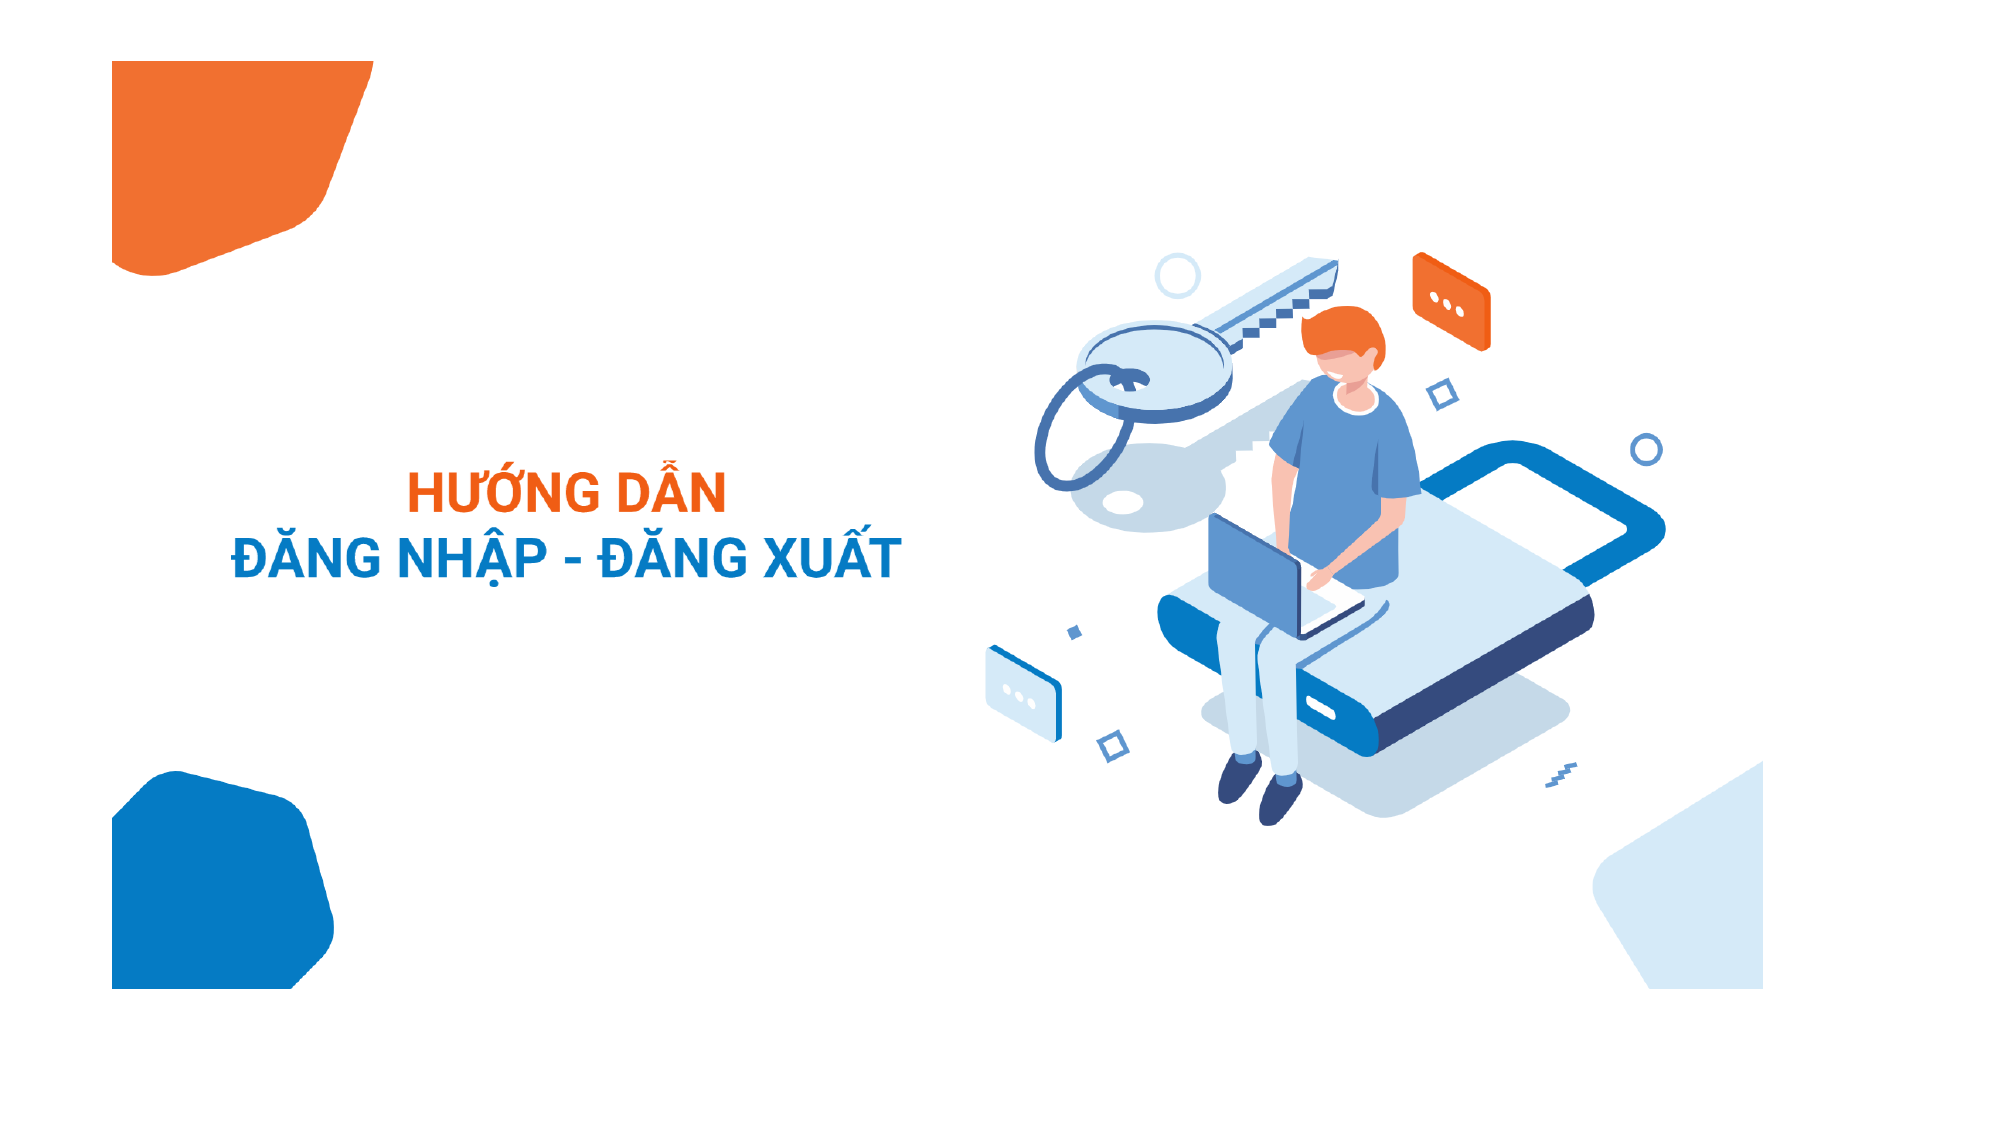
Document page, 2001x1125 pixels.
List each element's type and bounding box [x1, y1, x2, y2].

picture [112, 61, 1763, 989]
